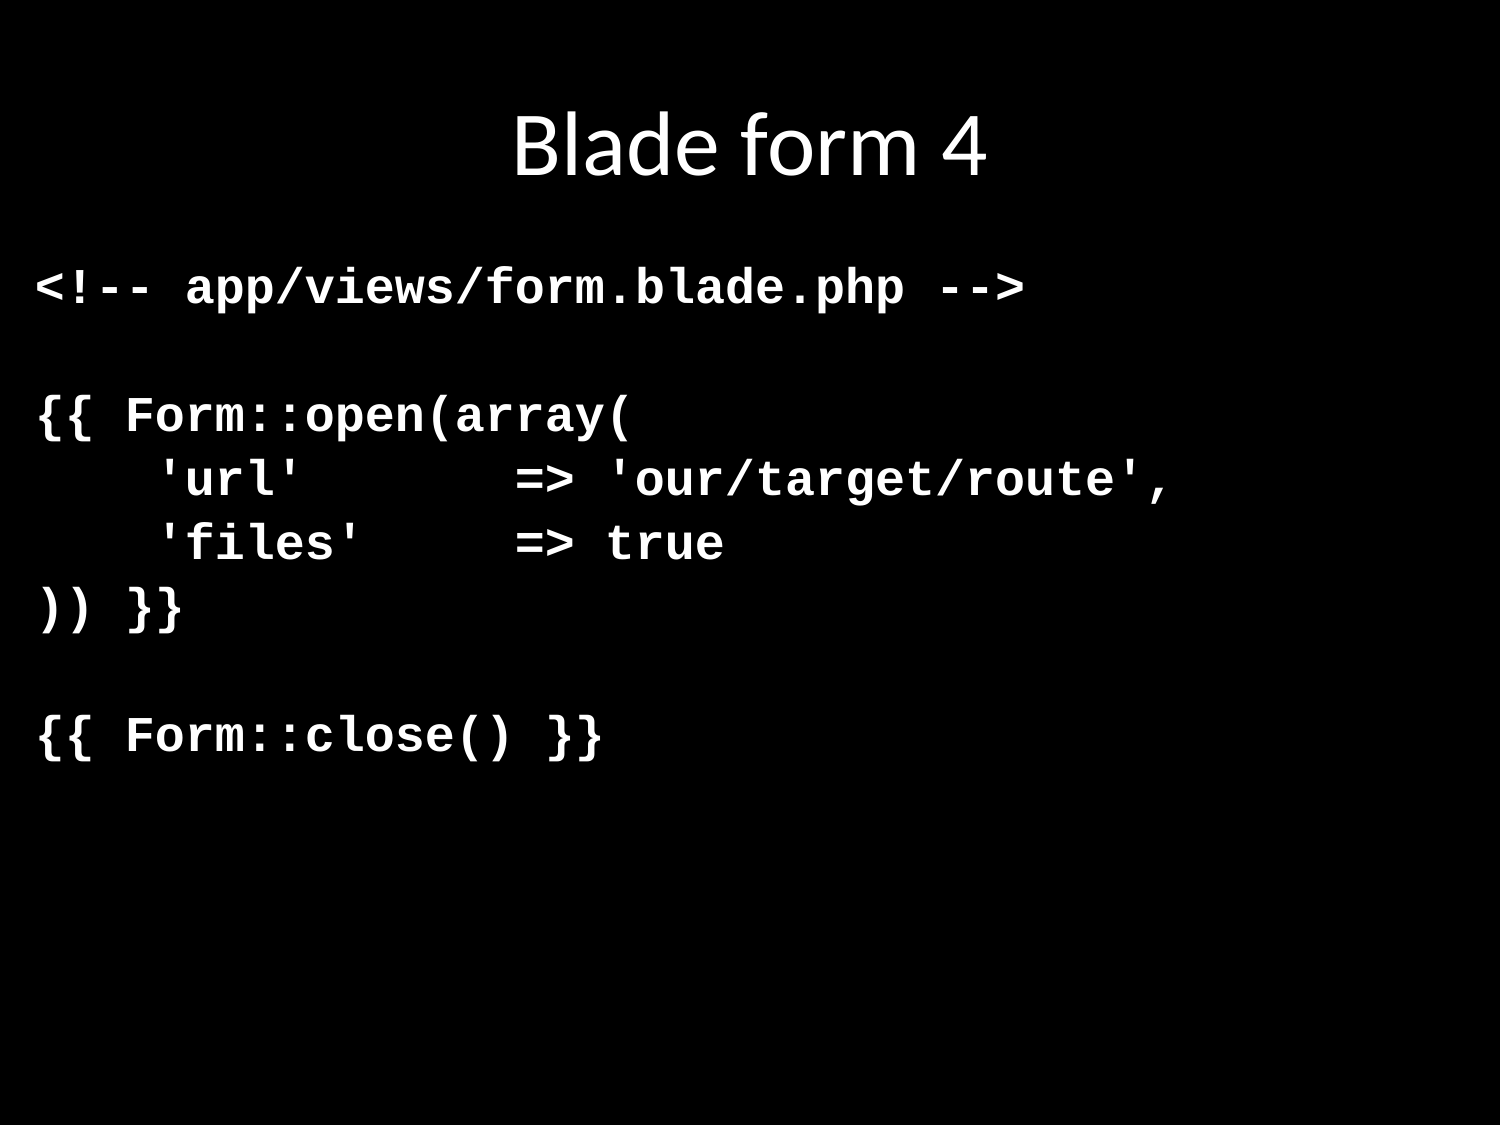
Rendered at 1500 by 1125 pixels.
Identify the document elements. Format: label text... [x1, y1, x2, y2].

list <!-- app/views/form.blade.php --> {{ Form::open(array( 'url' => 'our/target/route', 'files' => true )) }} {{ Form::close() }} [19, 252, 1477, 1104]
title Blade form 4 [75, 45, 1425, 233]
